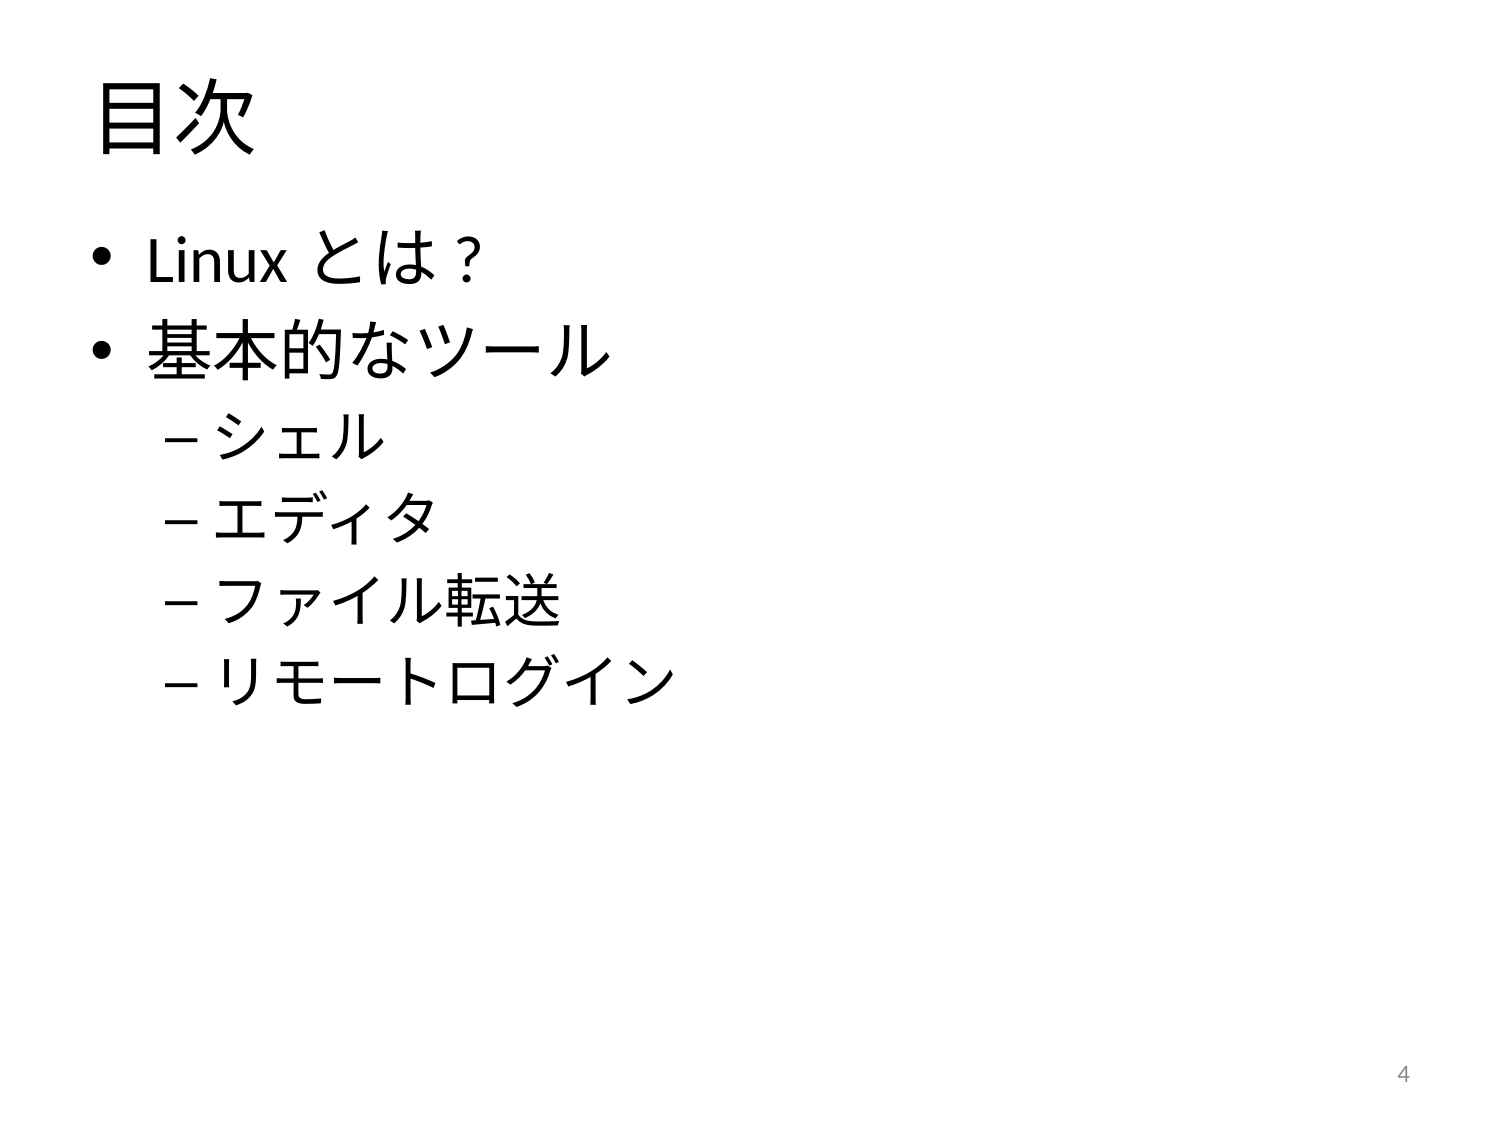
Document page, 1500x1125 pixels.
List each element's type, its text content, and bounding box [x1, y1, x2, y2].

slide_number 3 [1074, 1042, 1425, 1103]
title 目次 [74, 44, 1426, 185]
list Linuxとは? 基本的なツール シェル エディタ ファイル転送 リモートログイン [74, 207, 1426, 1036]
